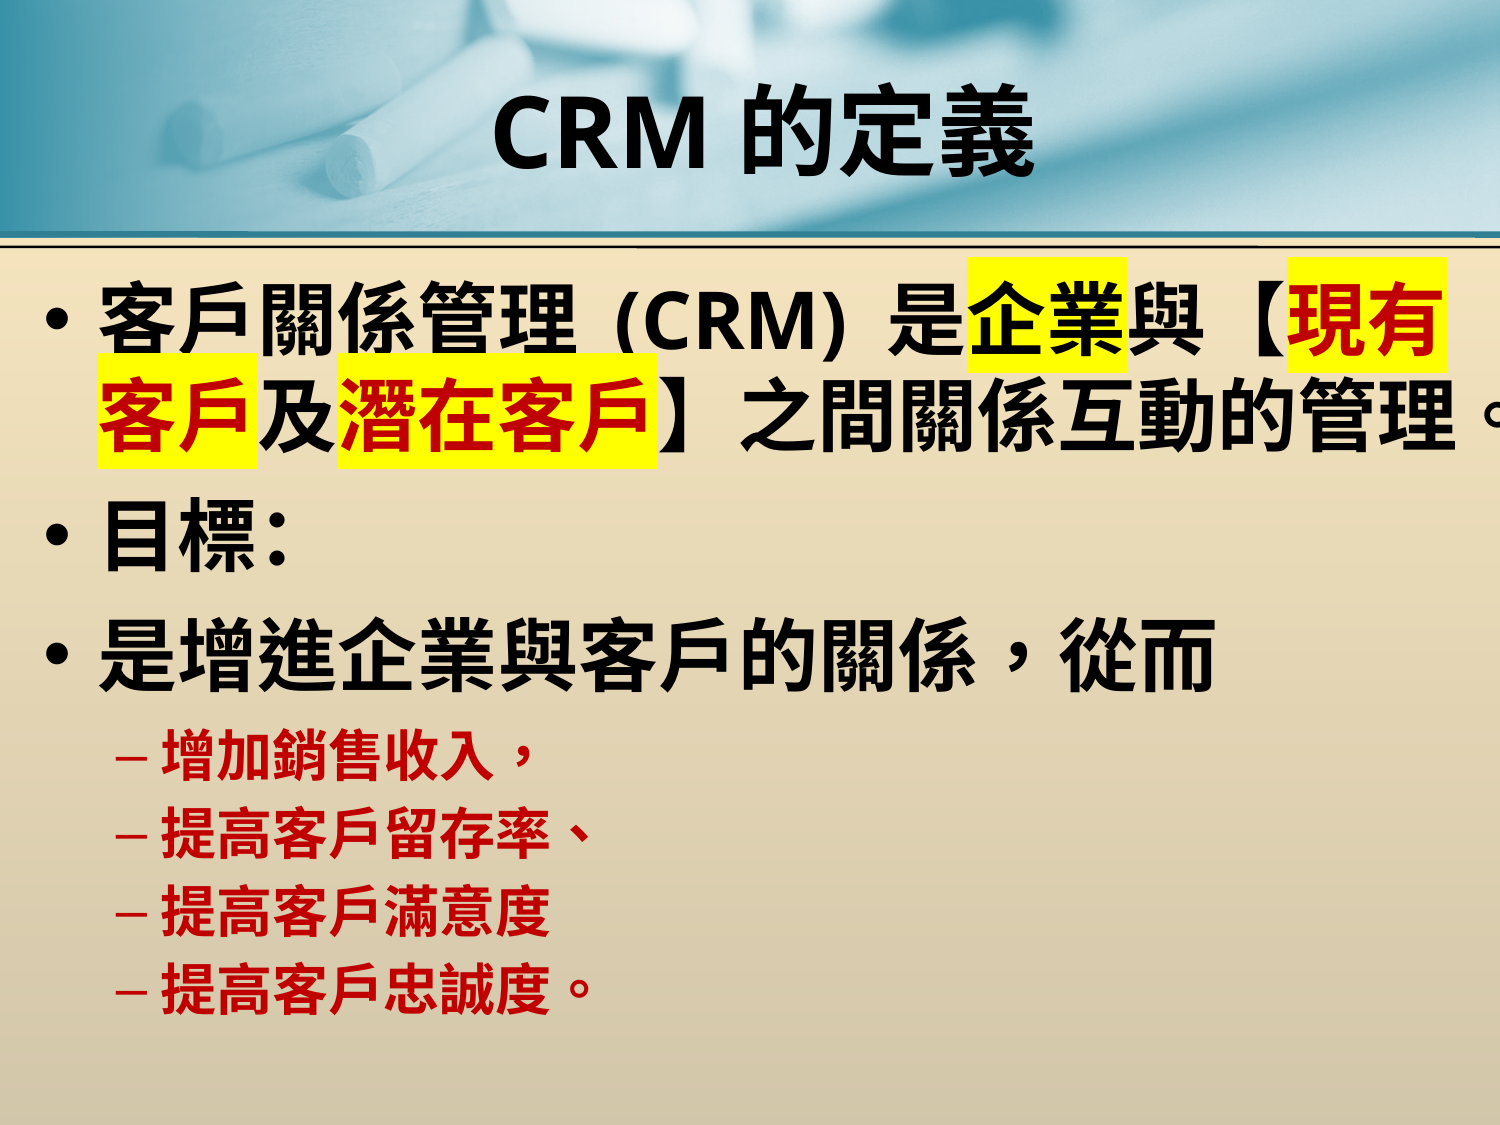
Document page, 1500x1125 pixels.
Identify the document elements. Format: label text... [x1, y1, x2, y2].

list 客戶關係管理 (CRM) 是企業與【現有客戶及潛在客戶】之間關係互動的管理。 目標： 是增進企業與客戶的關係，從而 增加銷售收入， 提高客戶留存率、 提高客戶滿意度 提高客戶忠誠度。 [29, 262, 1481, 1103]
title CRM的定義 [45, 24, 1481, 233]
